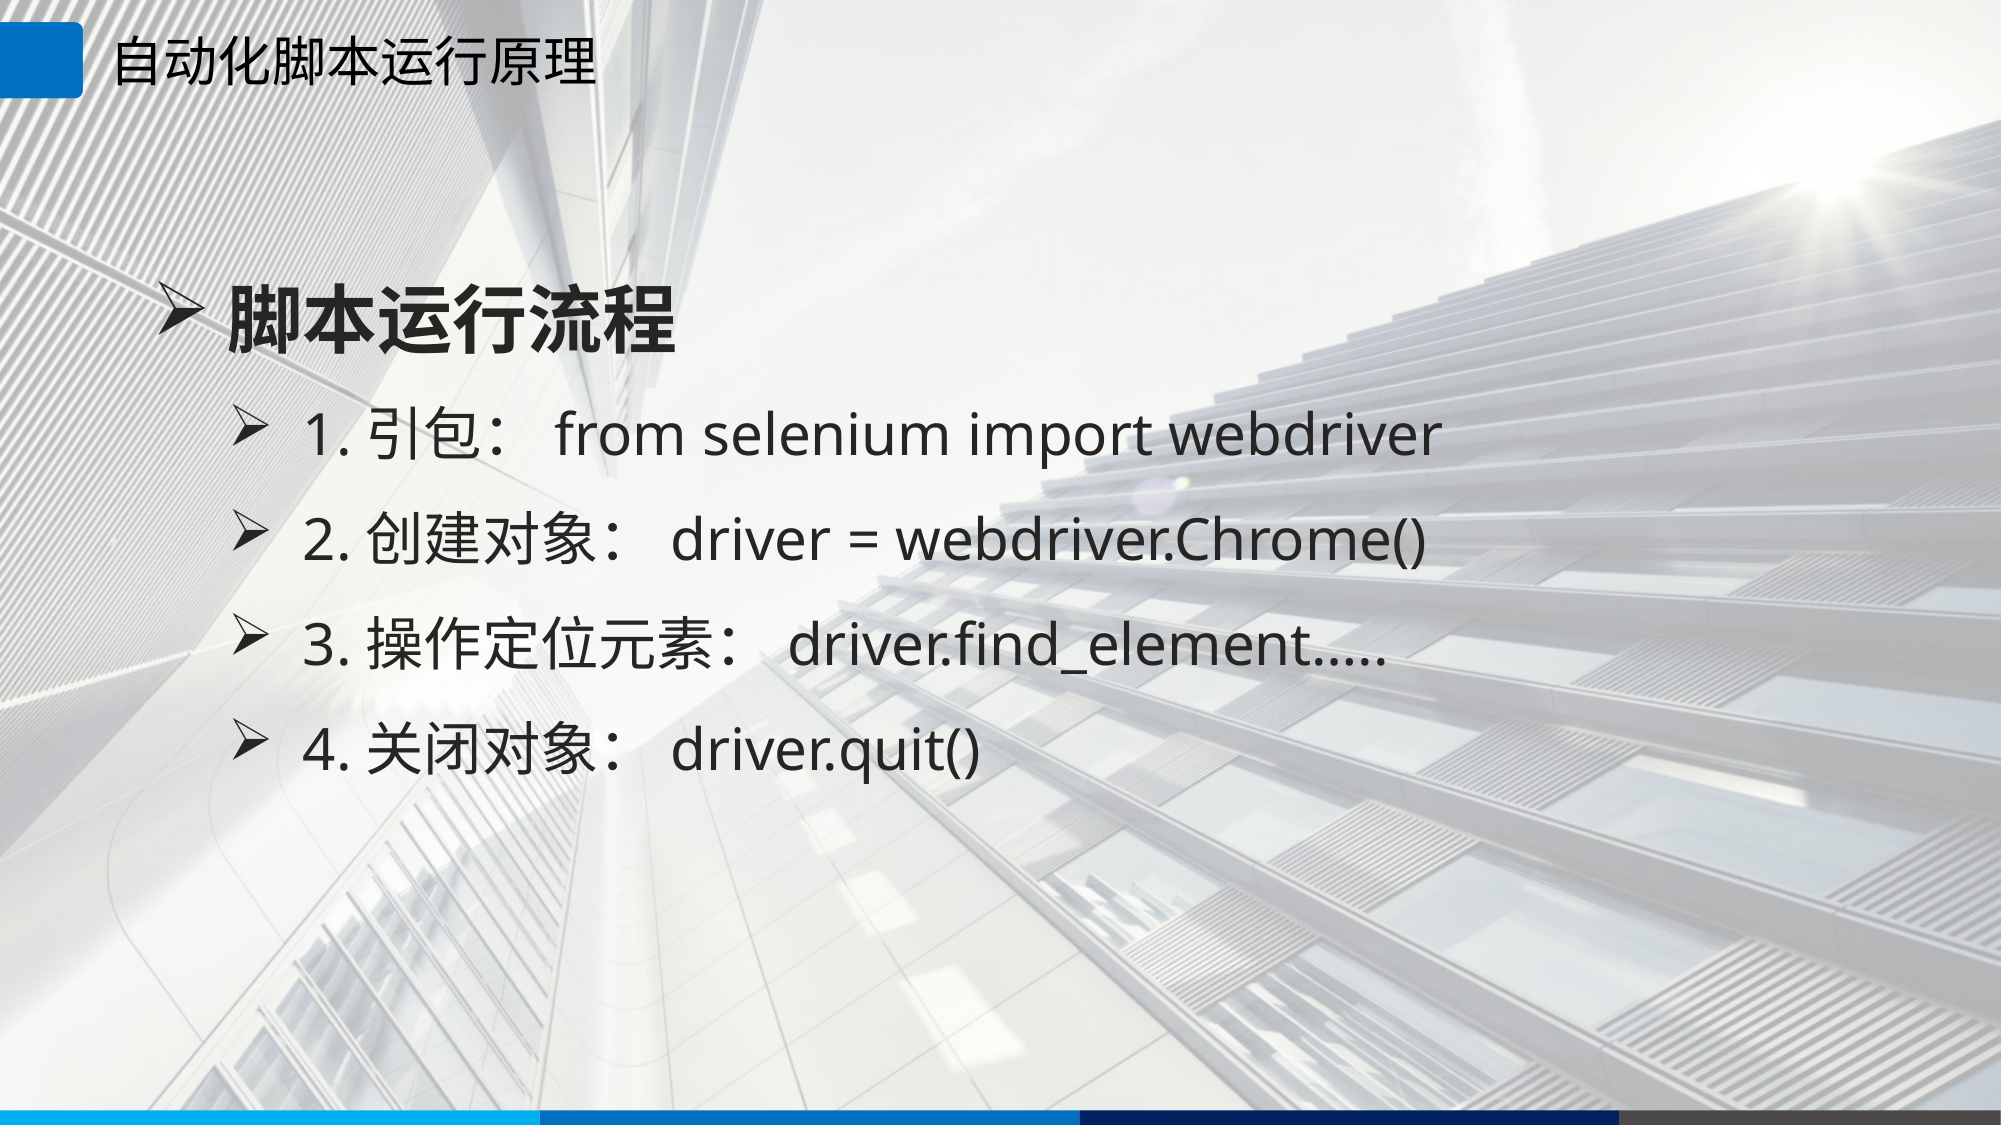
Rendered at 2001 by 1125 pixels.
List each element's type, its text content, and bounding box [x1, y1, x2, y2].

text_box [0, 22, 83, 99]
picture [0, 0, 2001, 1110]
text_box 脚本运行流程 1.引包：from selenium import webdriver 2.创建对象：driver = webdriver.Chrome() 3.操作定位元素：driver.find_element….. 4.关闭对象：driver.quit() [138, 219, 1839, 790]
text_box 自动化脚本运行原理 [94, 19, 613, 100]
